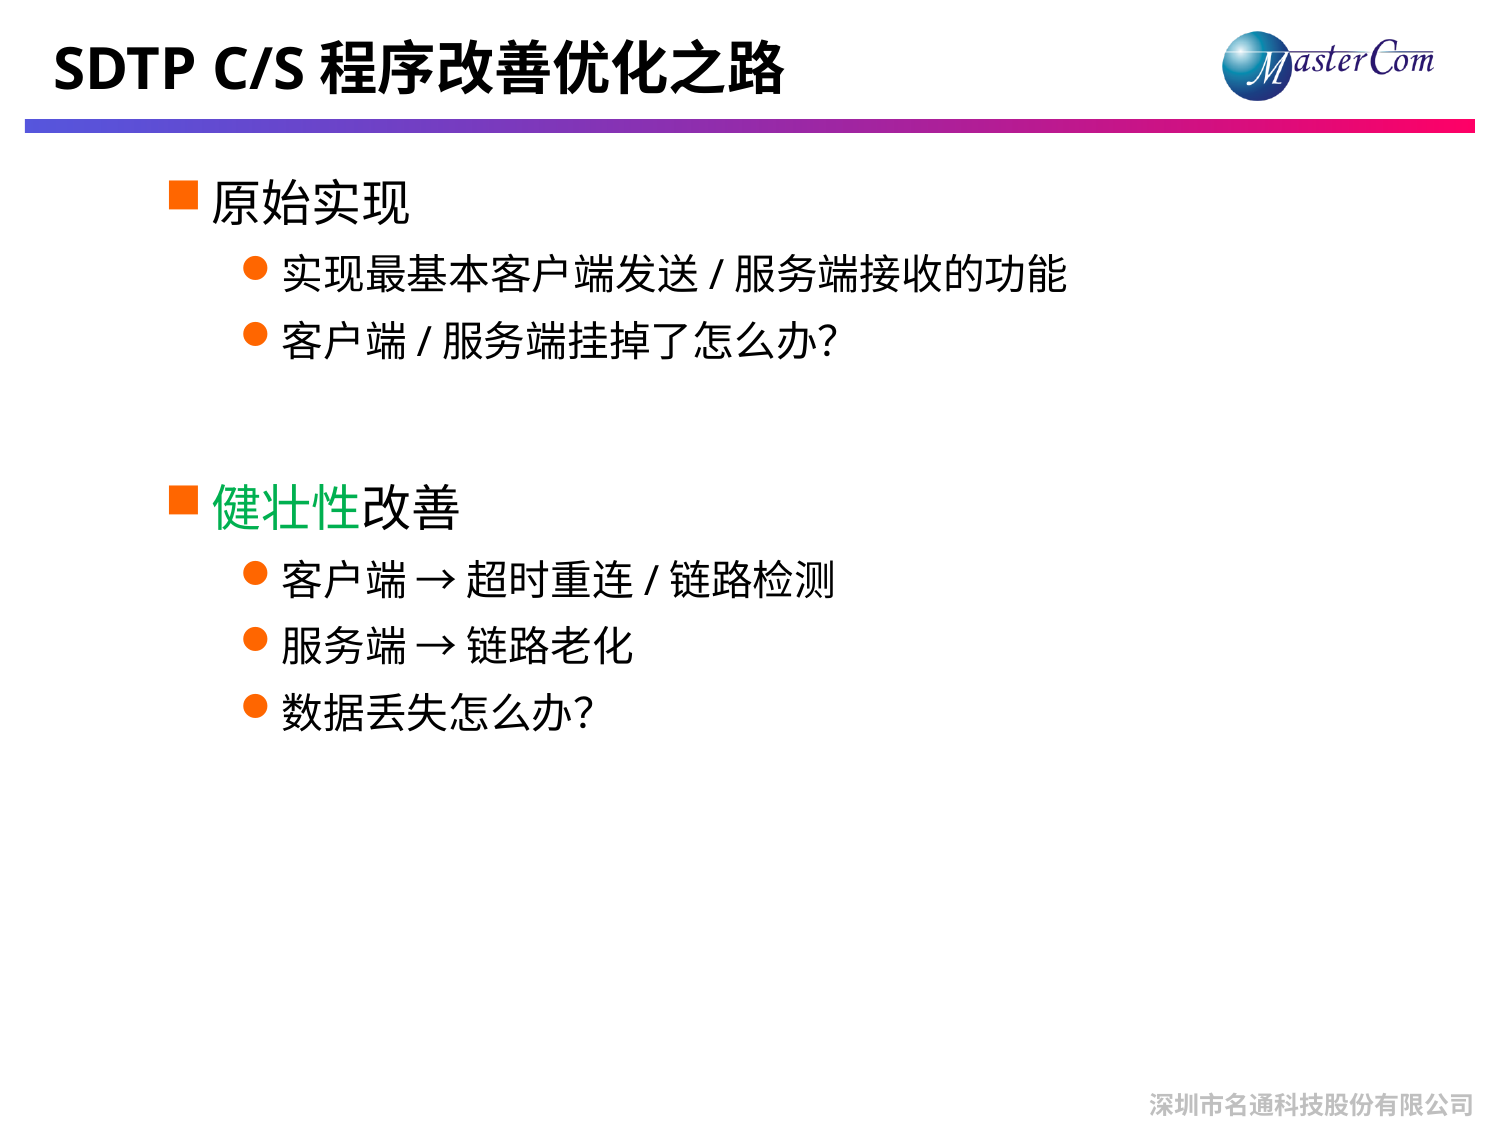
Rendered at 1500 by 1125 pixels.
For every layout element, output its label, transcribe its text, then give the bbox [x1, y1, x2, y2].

picture [1261, 31, 1434, 101]
title SDTP C/S程序改善优化之路 [24, 0, 1261, 132]
list 原始实现 实现最基本客户端发送/服务端接收的功能 客户端/服务端挂掉了怎么办？ 健壮性改善 客户端 → 超时重连/链路检测 服务端 → 链路老化 数据丢失怎么办？ [75, 149, 1425, 1003]
